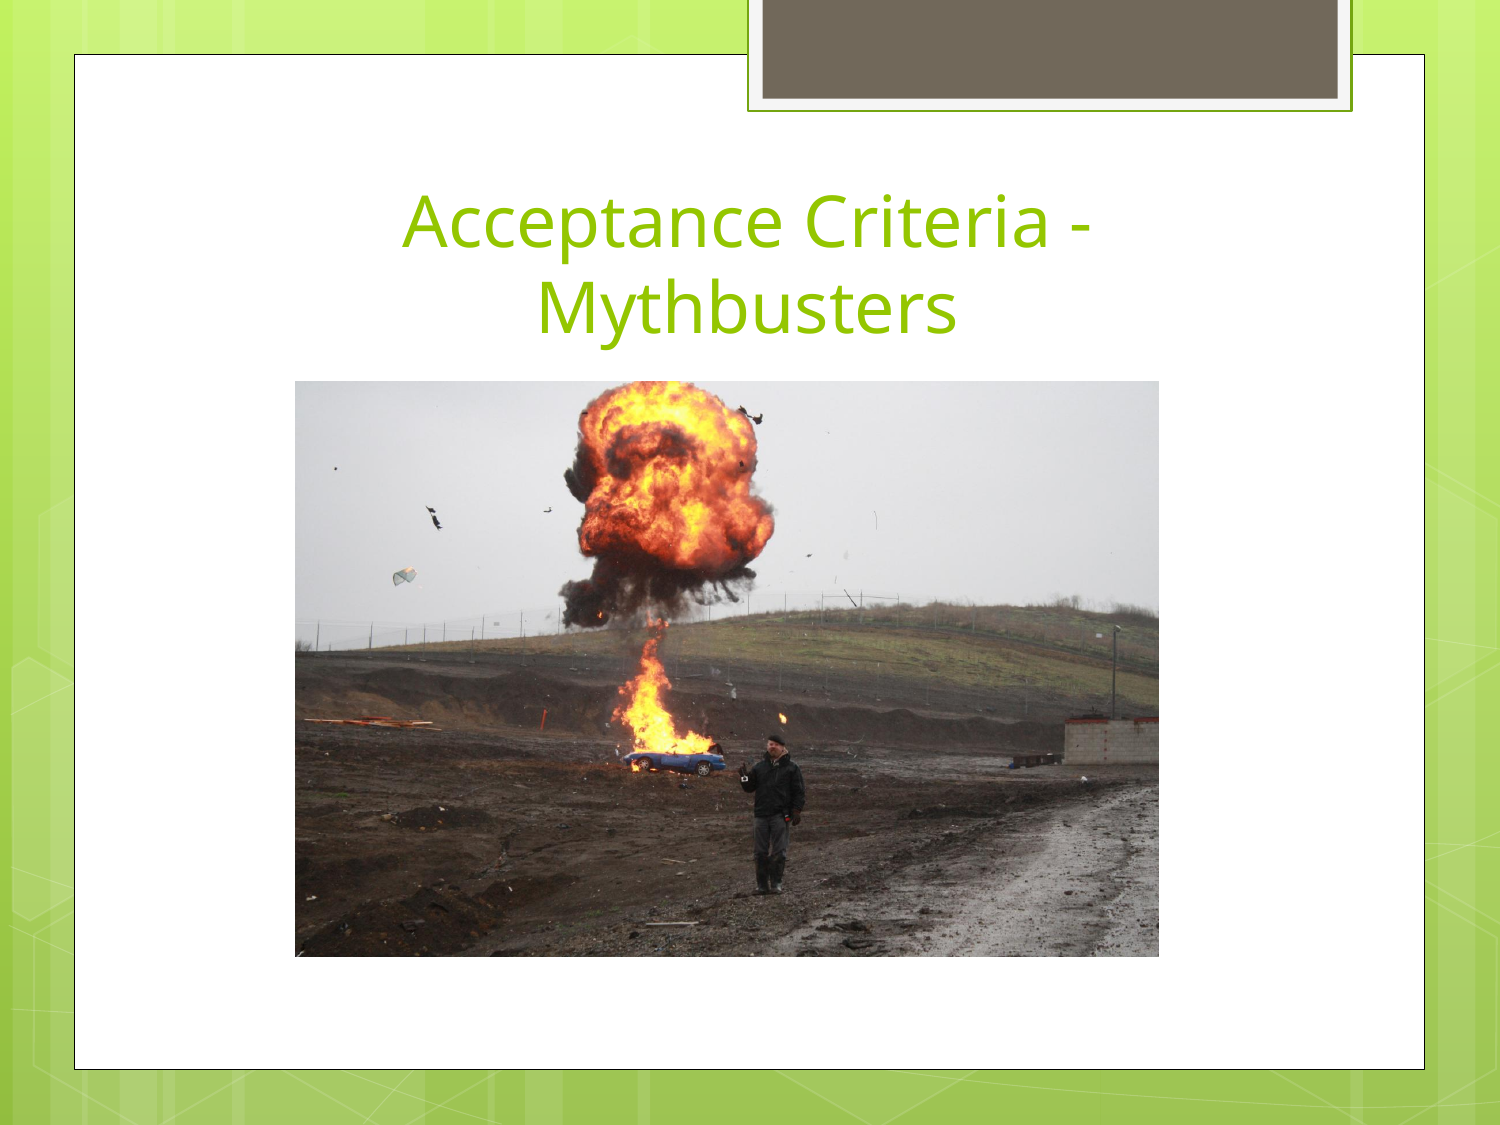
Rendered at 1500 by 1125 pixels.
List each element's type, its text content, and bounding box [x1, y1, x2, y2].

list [170, 380, 1284, 958]
title Acceptance Criteria - Mythbusters [171, 168, 1324, 357]
